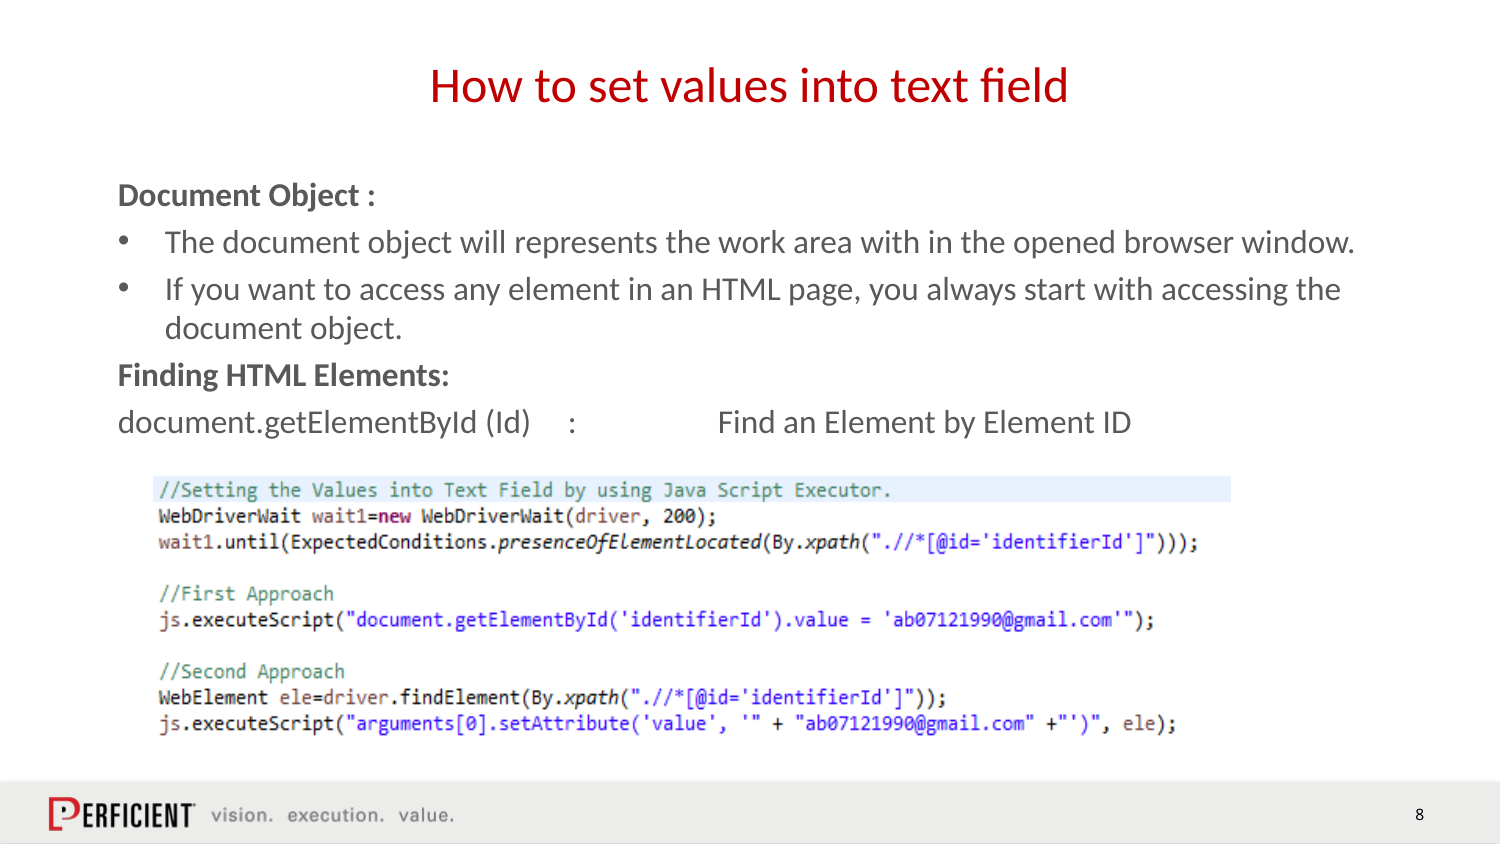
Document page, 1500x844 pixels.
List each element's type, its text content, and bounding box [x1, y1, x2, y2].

list Document Object : The document object will represents the work area with in the opened browser window. If you want to access any element in an HTML page, you always start with accessing the document object. Finding HTML Elements: document.getElementById (Id) : Find an Element by Element ID [103, 166, 1397, 781]
picture [43, 789, 459, 841]
title How to set values into text field [0, 45, 1500, 140]
picture [153, 473, 1231, 746]
